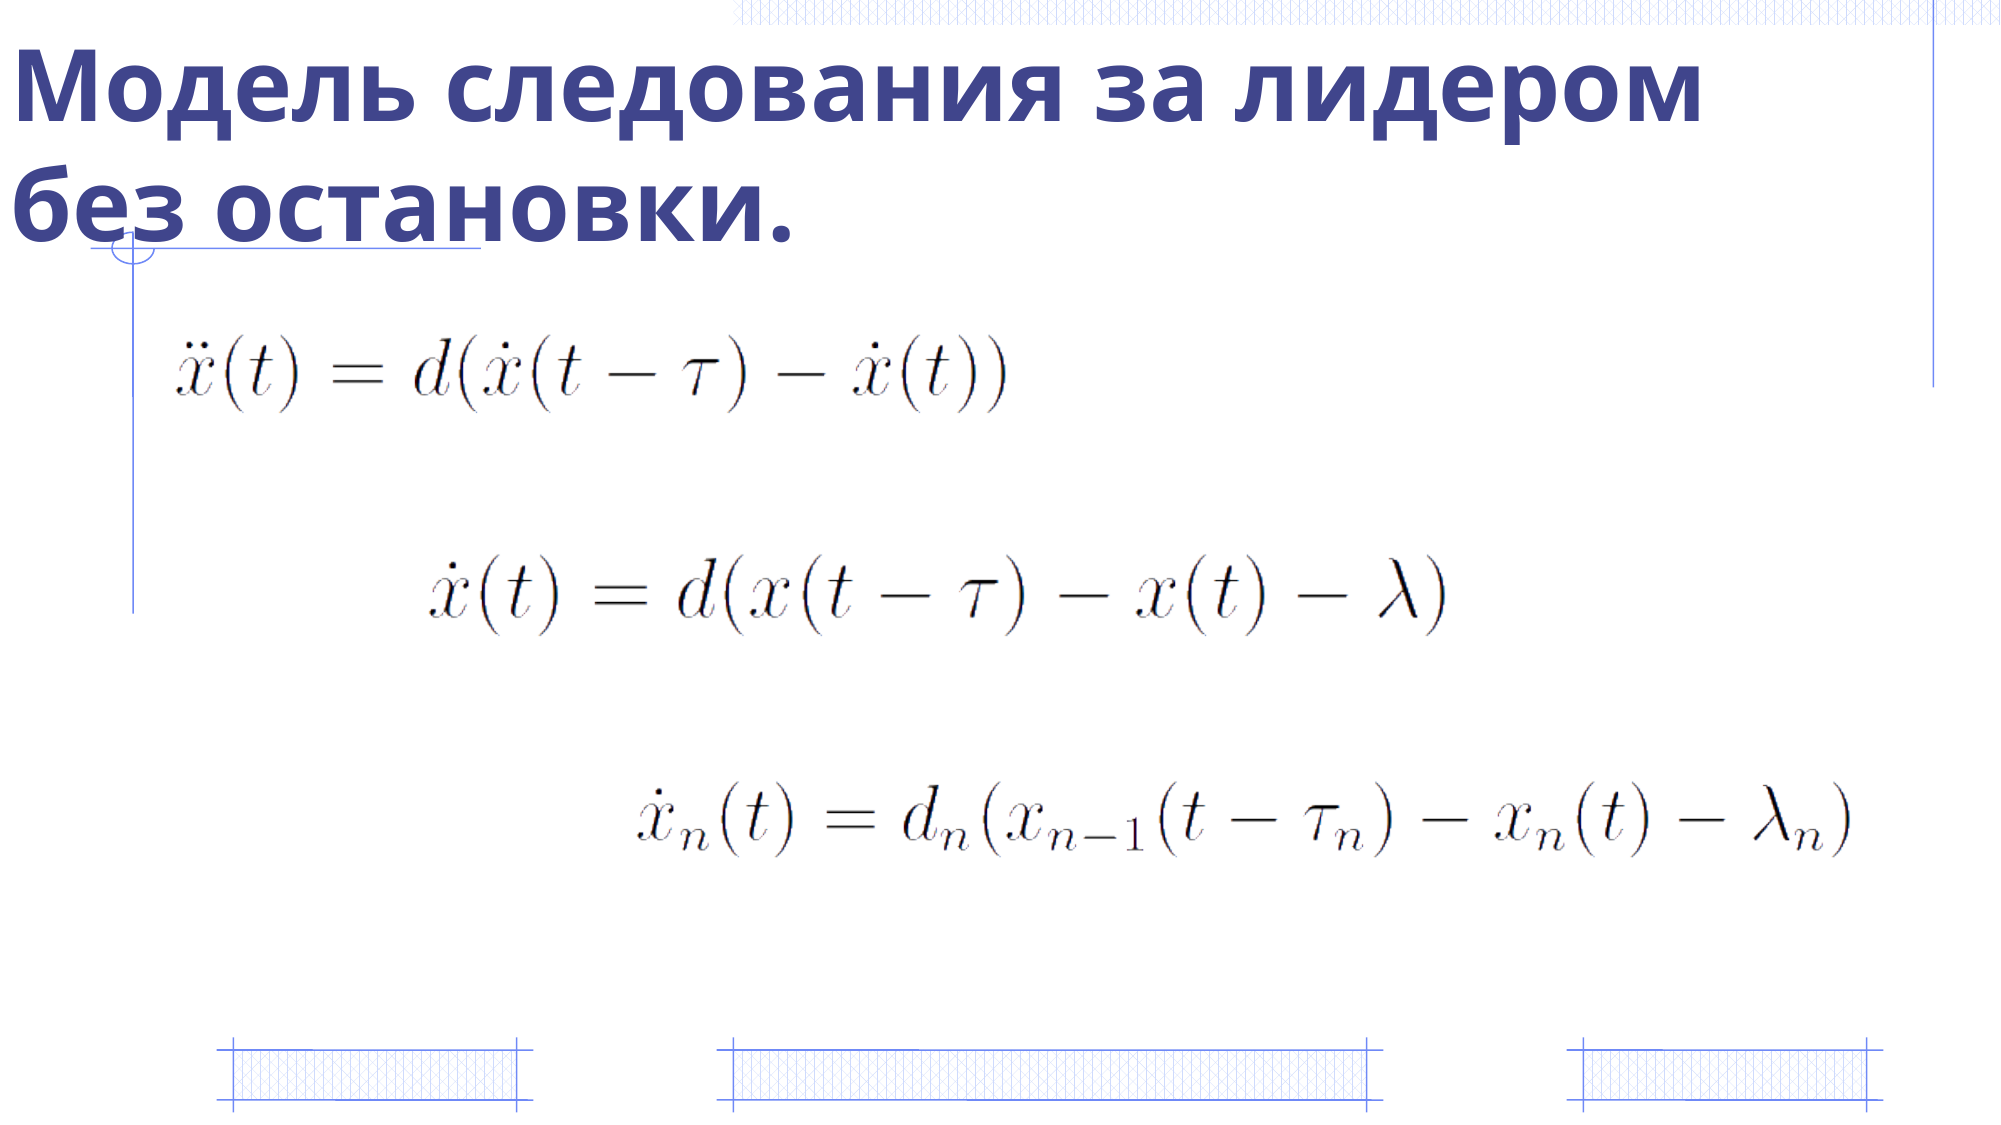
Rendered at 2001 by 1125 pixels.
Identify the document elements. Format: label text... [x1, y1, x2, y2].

text_box Модель следования за лидером без остановки. [0, 13, 1750, 269]
picture [150, 319, 1020, 424]
picture [411, 540, 1460, 653]
picture [617, 768, 1862, 885]
